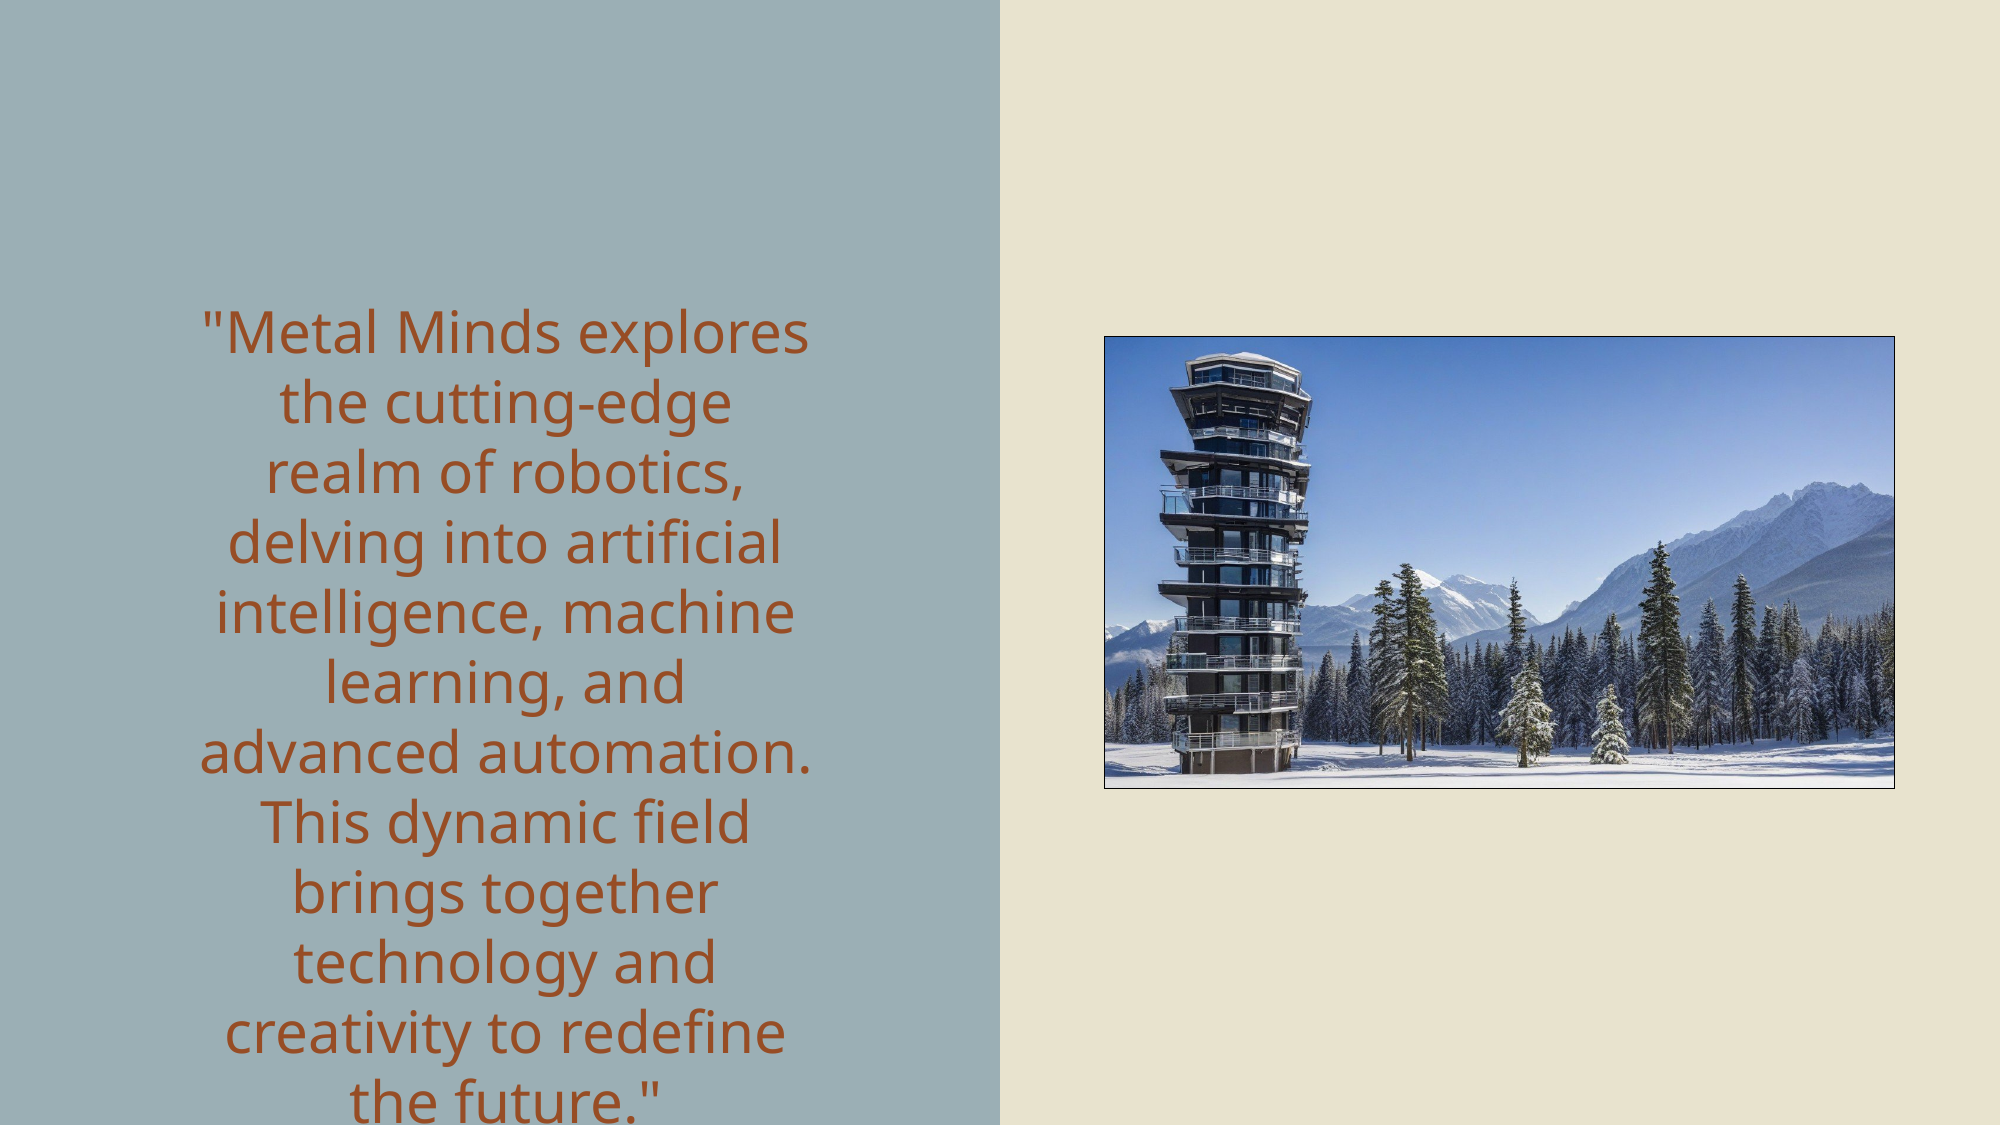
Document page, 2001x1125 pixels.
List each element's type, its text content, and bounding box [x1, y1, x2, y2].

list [1104, 336, 1895, 789]
list "Metal Minds explores the cutting-edge realm of robotics, delving into artificial intelligence, machine learning, and advanced automation. This dynamic field brings together technology and creativity to redefine the future." [178, 287, 834, 881]
